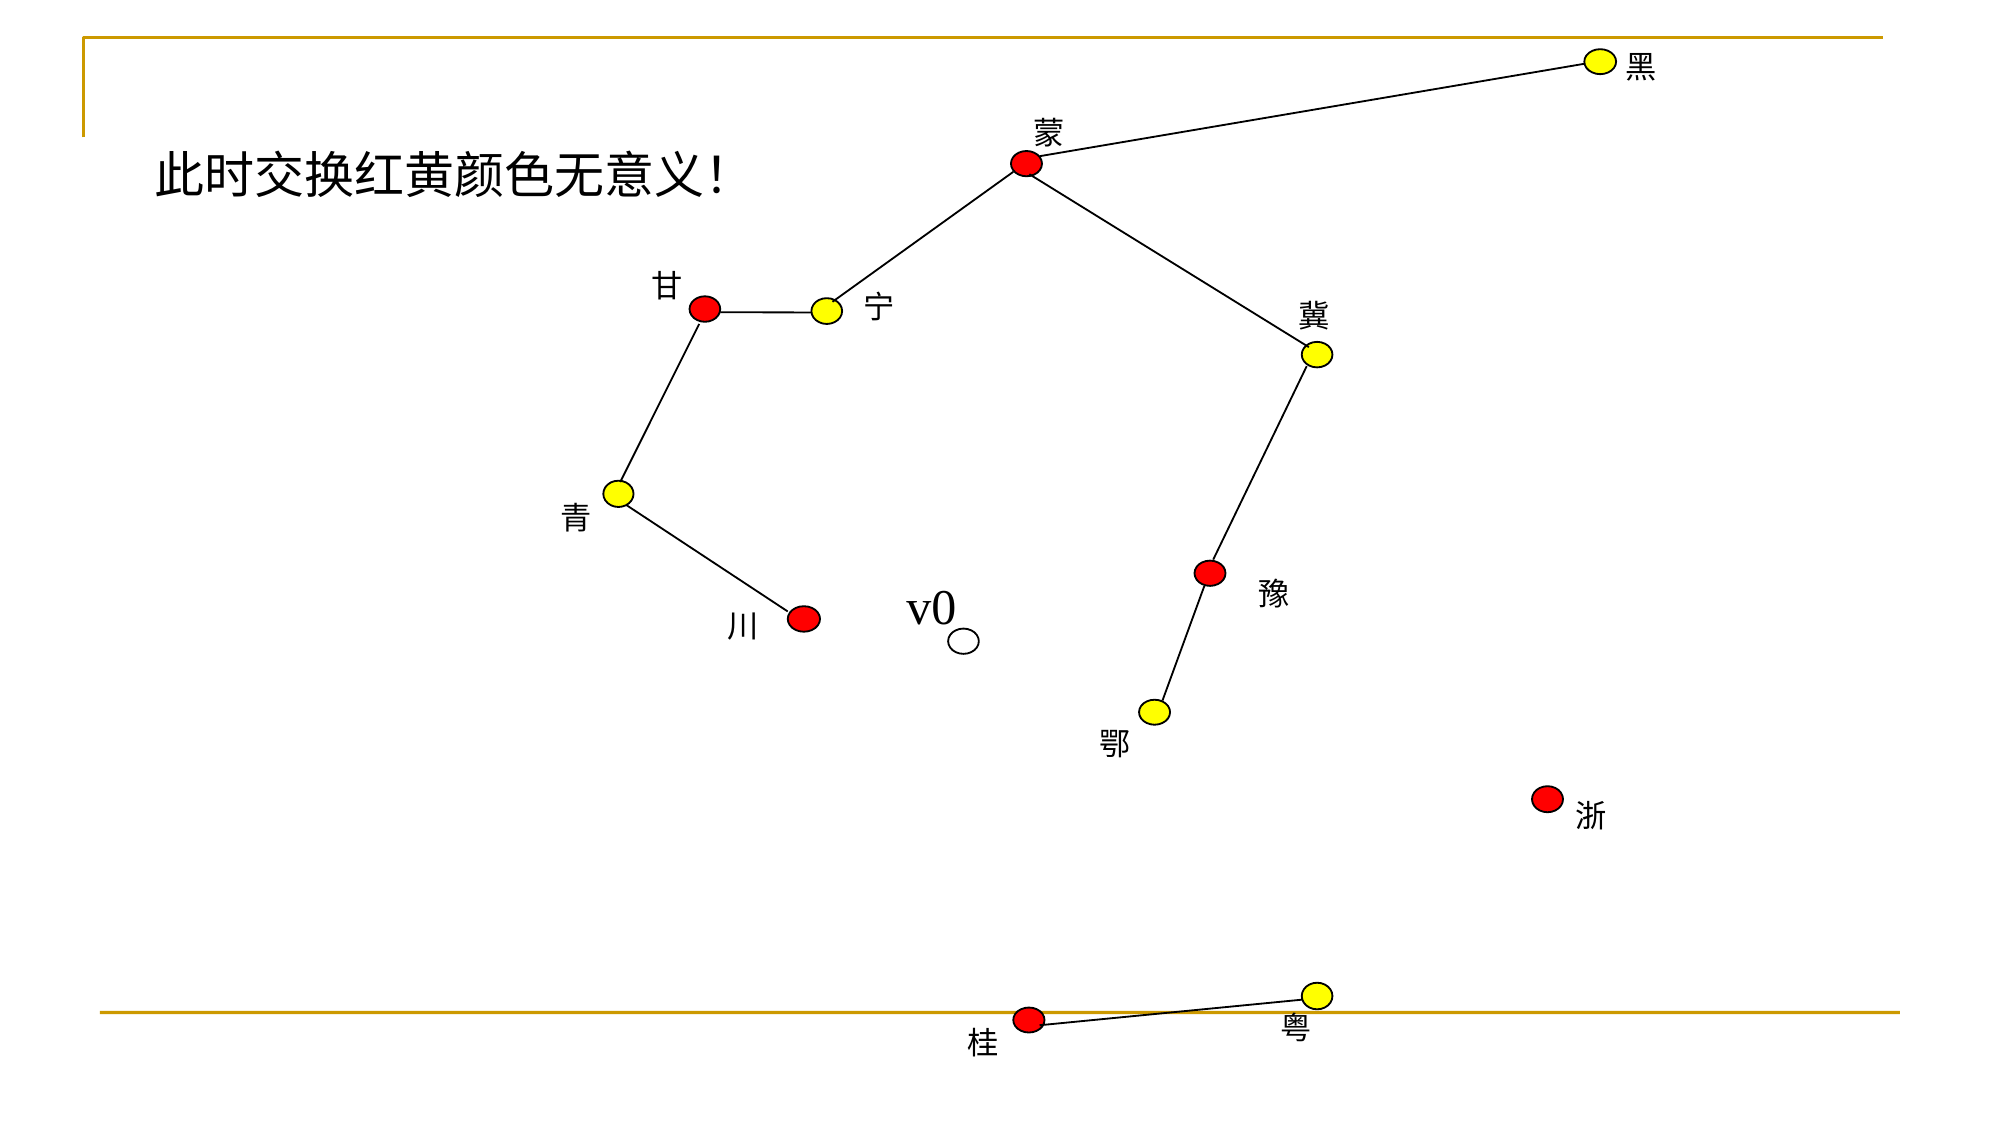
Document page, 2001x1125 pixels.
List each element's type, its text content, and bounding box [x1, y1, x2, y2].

text_box 豫 [1258, 574, 1290, 612]
text_box 粤 [1279, 1008, 1312, 1047]
text_box 青 [560, 497, 592, 536]
text_box 蒙 [1033, 112, 1065, 151]
text_box 此时交换红黄颜色无意义！ [139, 136, 770, 211]
text_box [603, 480, 634, 507]
text_box 川 [727, 606, 760, 644]
text_box [1584, 49, 1617, 75]
text_box 黑 [1625, 46, 1658, 85]
text_box 甘 [651, 266, 683, 305]
text_box [1013, 1007, 1045, 1033]
text_box [1139, 699, 1171, 725]
text_box [811, 298, 843, 324]
text_box 冀 [1298, 296, 1330, 334]
text_box [1301, 982, 1333, 1010]
text_box v0 [906, 574, 957, 635]
text_box [1301, 341, 1333, 368]
text_box [1194, 560, 1226, 586]
text_box 浙 [1575, 796, 1607, 834]
text_box 宁 [863, 287, 895, 326]
text_box [1532, 786, 1564, 813]
text_box [787, 606, 821, 632]
text_box [1010, 151, 1042, 177]
text_box 鄂 [1099, 724, 1131, 763]
text_box 桂 [967, 1022, 999, 1061]
text_box [689, 296, 721, 322]
text_box [948, 628, 979, 654]
